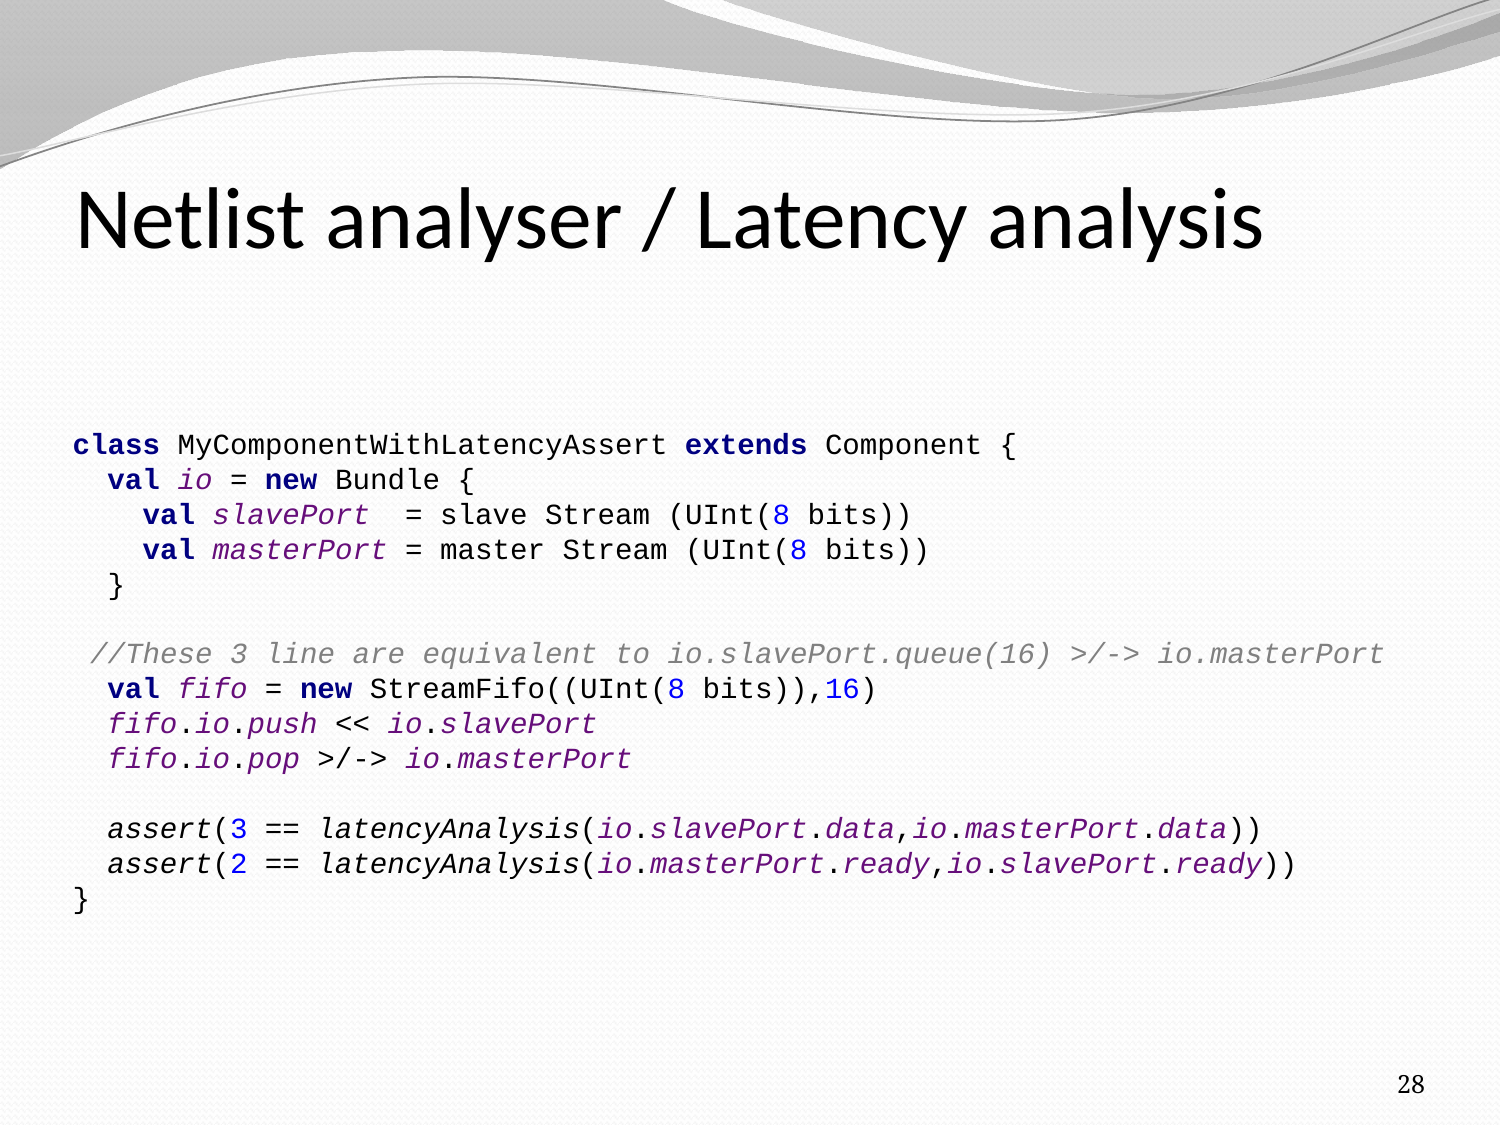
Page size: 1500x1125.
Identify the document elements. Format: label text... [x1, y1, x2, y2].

slide_number 28 [1299, 1042, 1425, 1103]
title Netlist analyser / Latency analysis [75, 78, 1471, 266]
text_box class MyComponentWithLatencyAssert extends Component { val io = new Bundle { val slavePort = slave Stream (UInt(8 bits)) val masterPort = master Stream (UInt(8 bits)) } //These 3 line are equivalent to io.slavePort.queue(16) >/-> io.masterPort val fifo = new StreamFifo((UInt(8 bits)),16) fifo.io.push << io.slavePort fifo.io.pop >/-> io.masterPort assert(3 == latencyAnalysis(io.slavePort.data,io.masterPort.data)) assert(2 == latencyAnalysis(io.masterPort.ready,io.slavePort.ready)) } [57, 417, 1401, 922]
